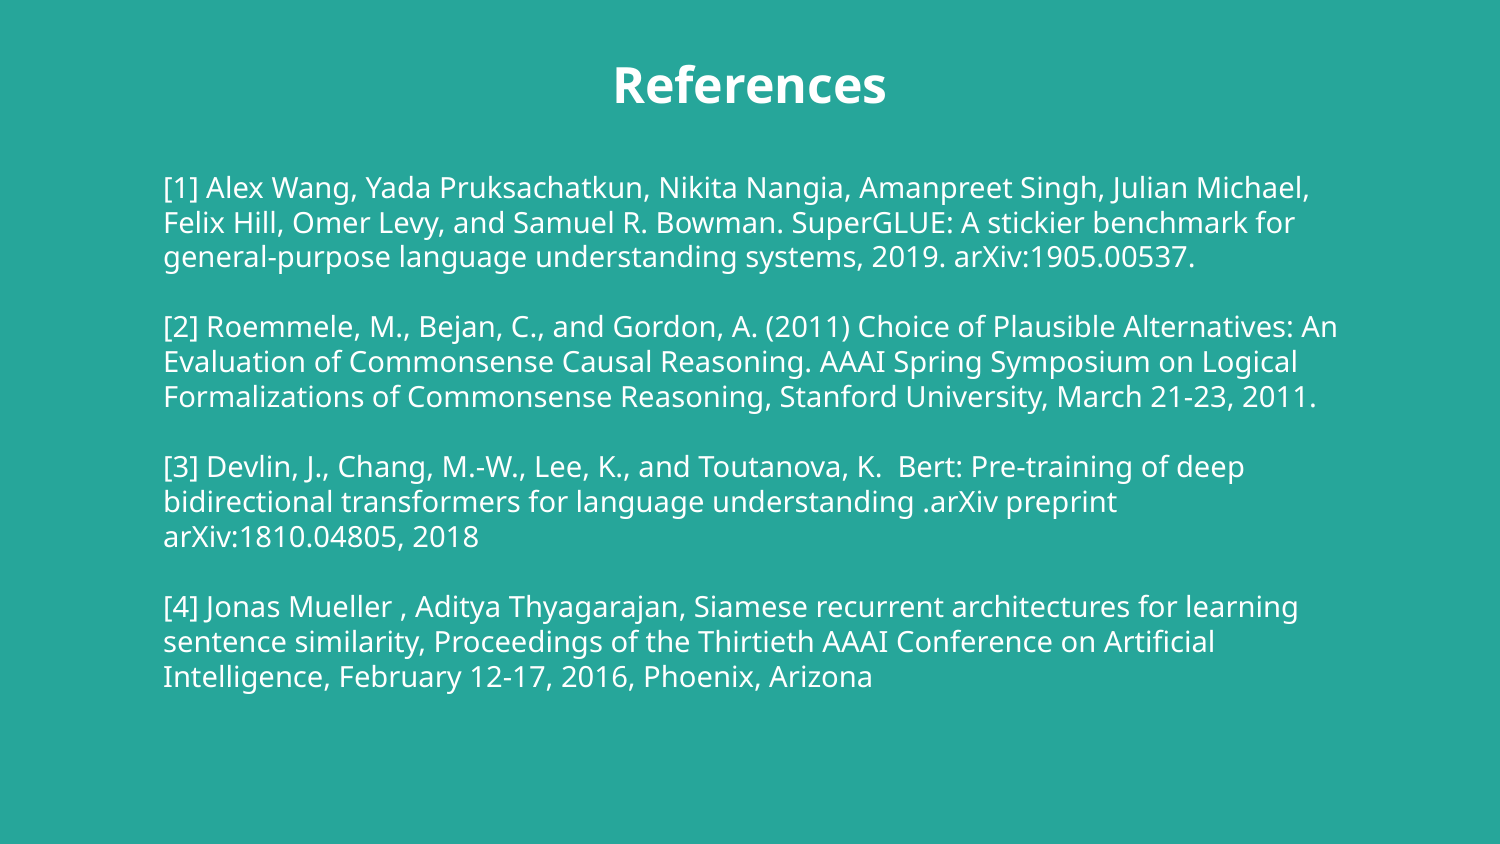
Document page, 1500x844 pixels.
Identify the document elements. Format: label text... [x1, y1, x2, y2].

title [1] Alex Wang, Yada Pruksachatkun, Nikita Nangia, Amanpreet Singh, Julian Michael, Felix Hill, Omer Levy, and Samuel R. Bowman. SuperGLUE: A stickier benchmark for general-purpose language understanding systems, 2019. arXiv:1905.00537. [2] Roemmele, M., Bejan, C., and Gordon, A. (2011) Choice of Plausible Alternatives: An Evaluation of Commonsense Causal Reasoning. AAAI Spring Symposium on Logical Formalizations of Commonsense Reasoning, Stanford University, March 21-23, 2011. [3] Devlin, J., Chang, M.-W., Lee, K., and Toutanova, K. Bert: Pre-training of deep bidirectional transformers for language understanding .arXiv preprint arXiv:1810.04805, 2018 [4] Jonas Mueller , Aditya Thyagarajan, Siamese recurrent architectures for learning sentence similarity, Proceedings of the Thirtieth AAAI Conference on Artificial Intelligence, February 12-17, 2016, Phoenix, Arizona [125, 122, 1375, 758]
text_box References [0, 46, 1500, 122]
